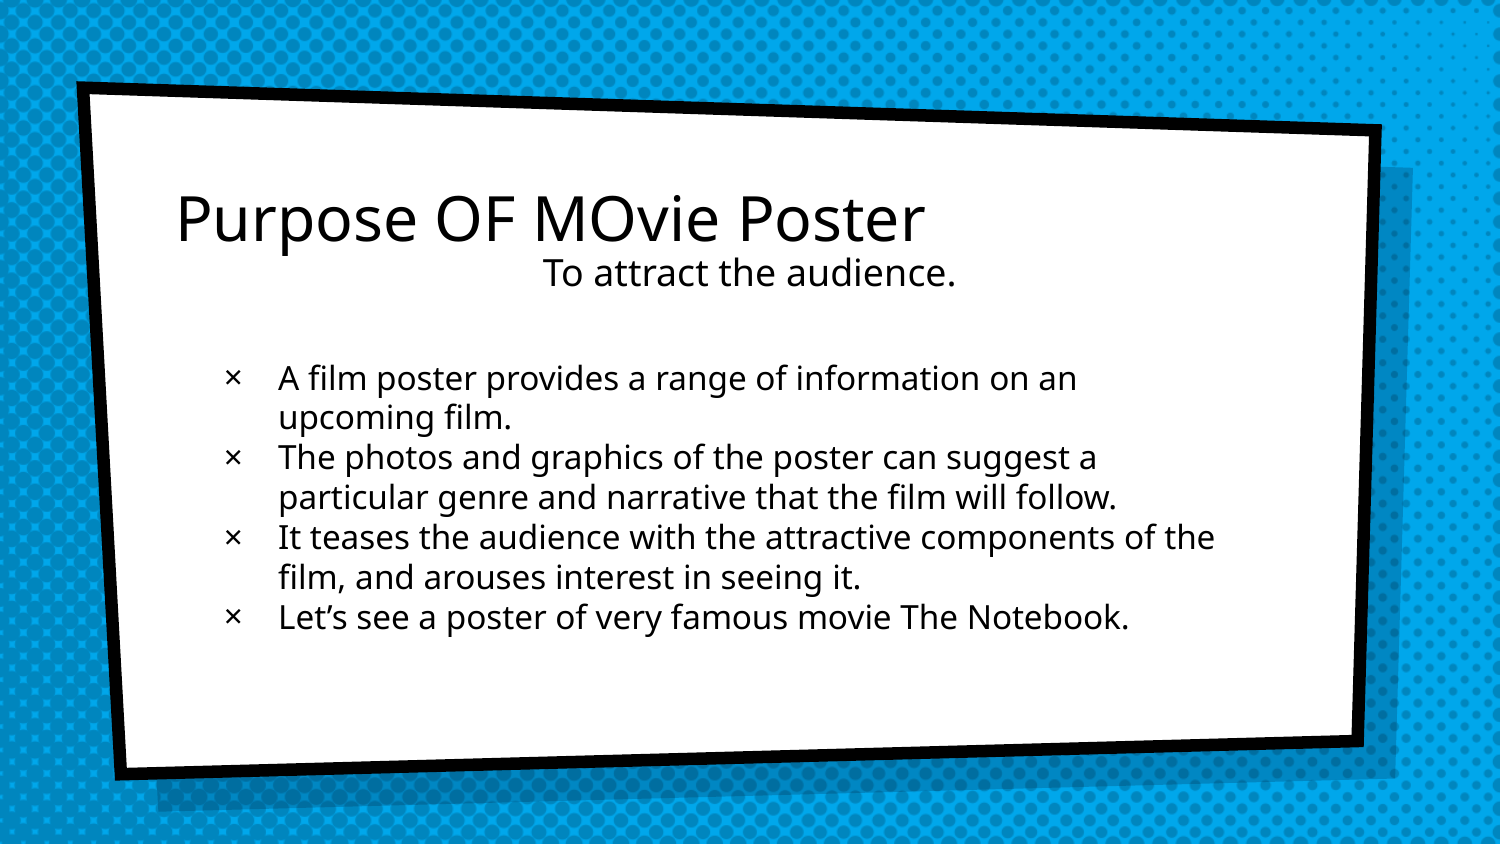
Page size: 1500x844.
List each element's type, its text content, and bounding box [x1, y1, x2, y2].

list A film poster provides a range of information on an upcoming film. The photos and graphics of the poster can suggest a particular genre and narrative that the film will follow. It teases the audience with the attractive components of the film, and arouses interest in seeing it. Let’s see a poster of very famous movie The Notebook. [188, 341, 1257, 615]
title Purpose OF MOvie Poster [160, 143, 1314, 234]
list [150, 615, 1350, 752]
list To attract the audience. [150, 234, 1350, 370]
